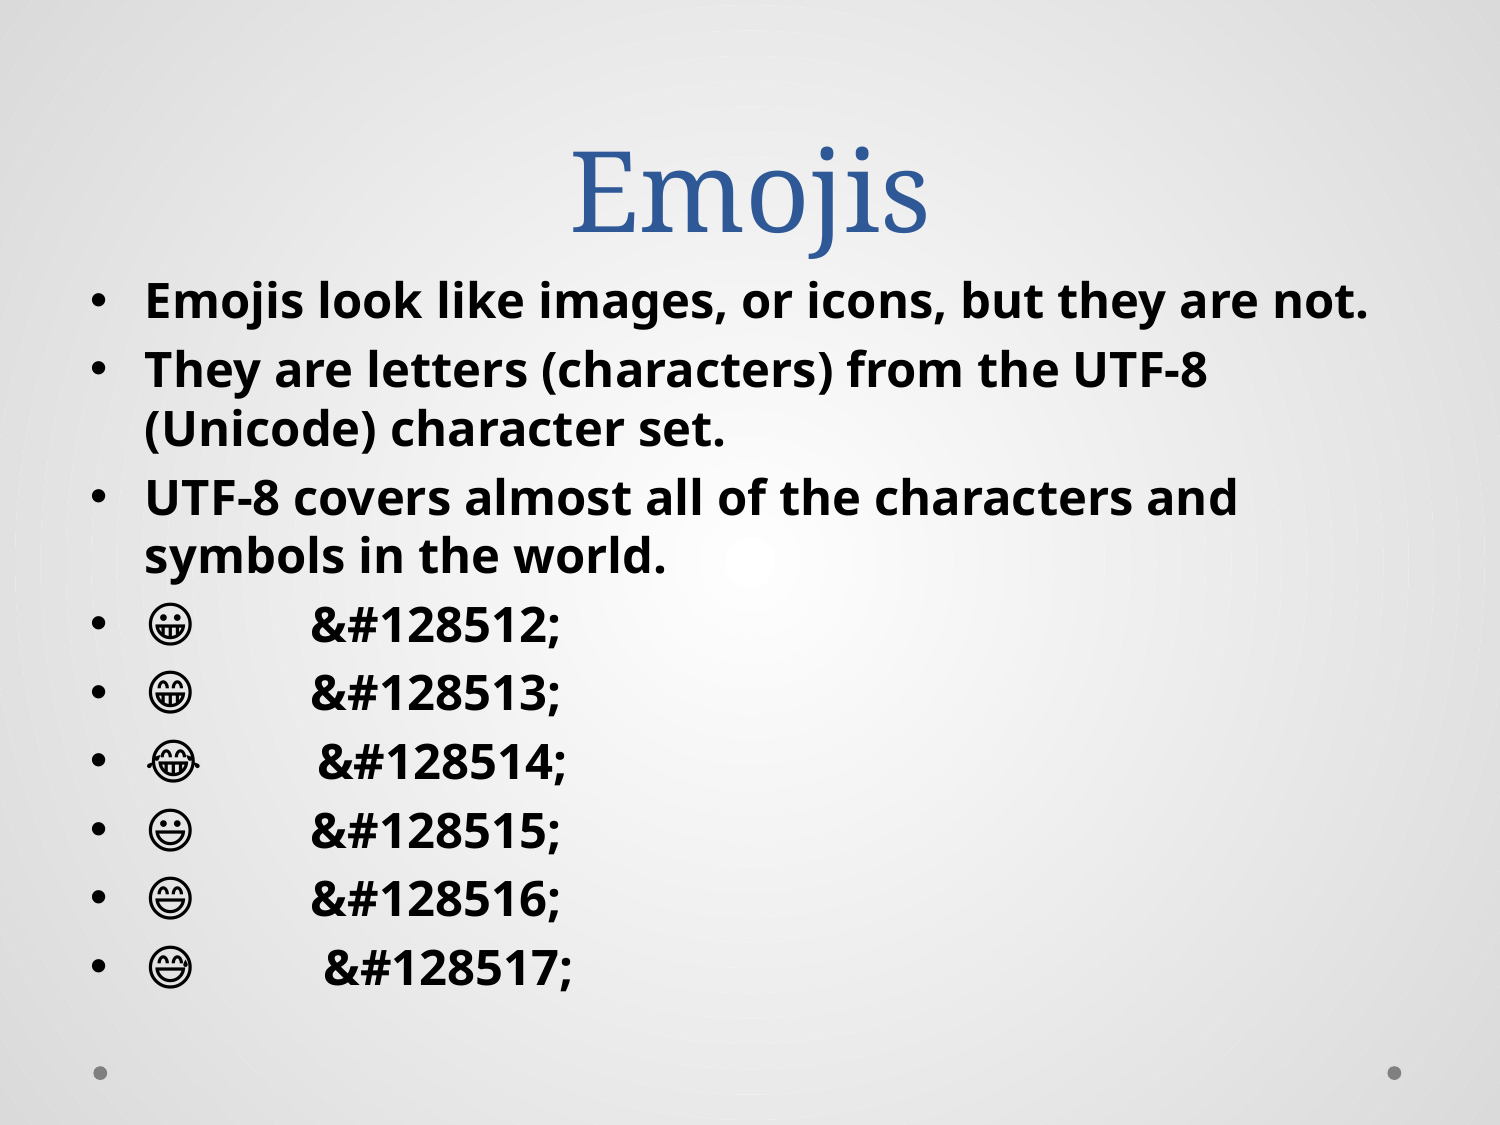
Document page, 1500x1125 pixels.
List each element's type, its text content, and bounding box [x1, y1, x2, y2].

title Emojis [75, 0, 1425, 262]
list Emojis look like images, or icons, but they are not. They are letters (characters) from the UTF-8 (Unicode) character set. UTF-8 covers almost all of the characters and symbols in the world. 😀 &#128512; 😁 &#128513; 😂 &#128514; 😃 &#128515; 😄 &#128516; 😅 &#128517; [75, 262, 1425, 1005]
